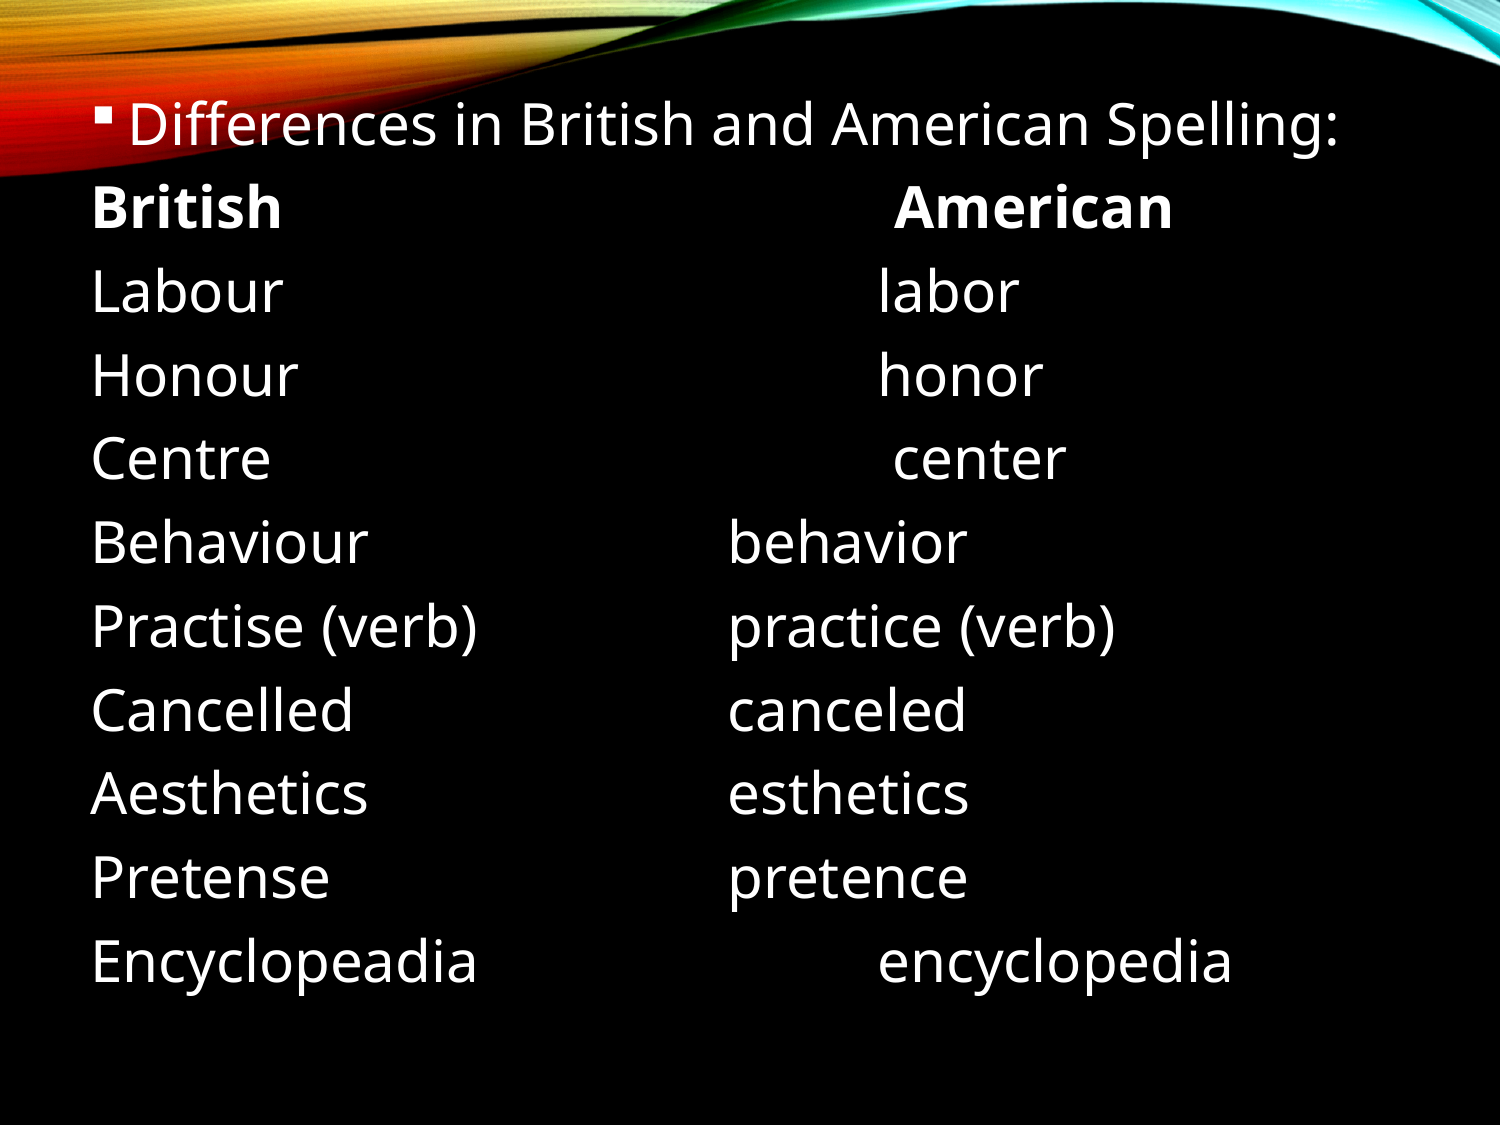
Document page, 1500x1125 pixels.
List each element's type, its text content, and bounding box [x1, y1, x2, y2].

list Differences in British and American Spelling: British American Labour labor Honour honor Centre center Behaviour behavior Practise (verb) practice (verb) Cancelled canceled Aesthetics esthetics Pretense pretence Encyclopeadia encyclopedia [75, 87, 1425, 1038]
picture [0, 0, 1500, 178]
